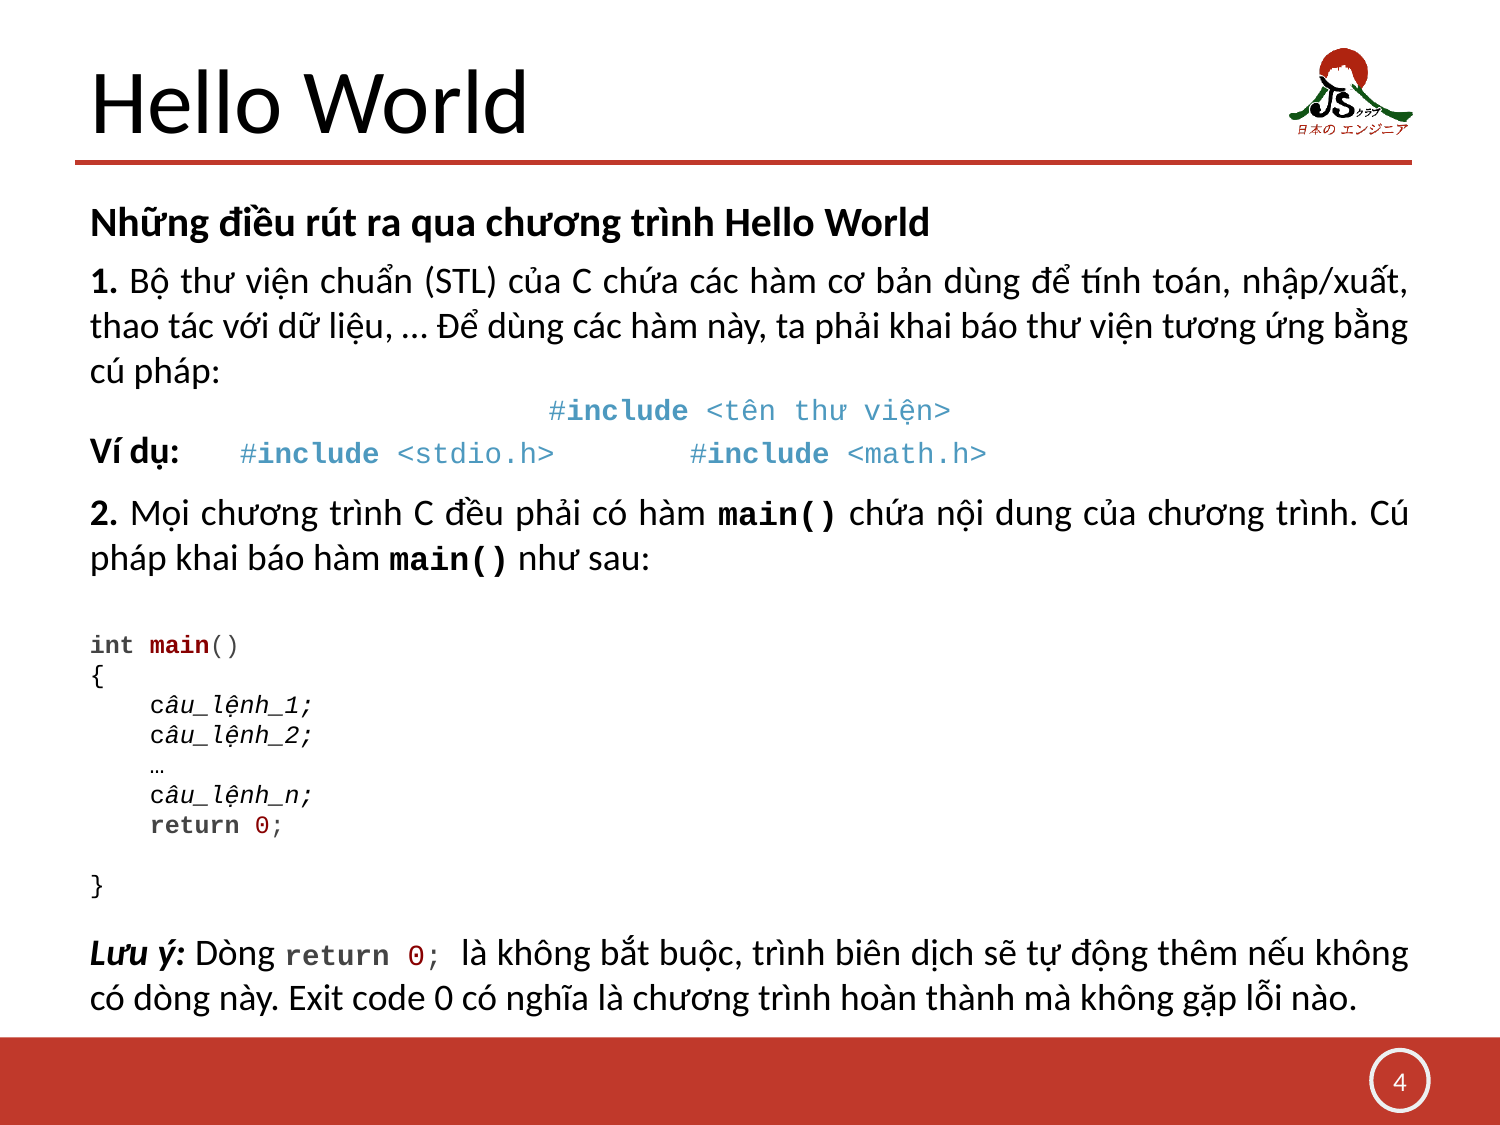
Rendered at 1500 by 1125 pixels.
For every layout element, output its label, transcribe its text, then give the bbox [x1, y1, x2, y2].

list Những điều rút ra qua chương trình Hello World [75, 187, 1425, 248]
text_box 1. Bộ thư viện chuẩn (STL) của C chứa các hàm cơ bản dùng để tính toán, nhập/xuất, thao tác với dữ liệu, … Để dùng các hàm này, ta phải khai báo thư viện tương ứng bằng cú pháp: #include <tên thư viện> Ví dụ: #include <stdio.h> #include <math.h> [74, 248, 1425, 479]
picture [1289, 48, 1413, 135]
text_box 2. Mọi chương trình C đều phải có hàm main() chứa nội dung của chương trình. Cú pháp khai báo hàm main() như sau: int main() { câu_lệnh_1; câu_lệnh_2; … câu_lệnh_n; return 0; } Lưu ý: Dòng return 0; là không bắt buộc, trình biên dịch sẽ tự động thêm nếu không có dòng này. Exit code 0 có nghĩa là chương trình hoàn thành mà không gặp lỗi nào. [74, 480, 1425, 1026]
title Hello World [75, 45, 1275, 149]
